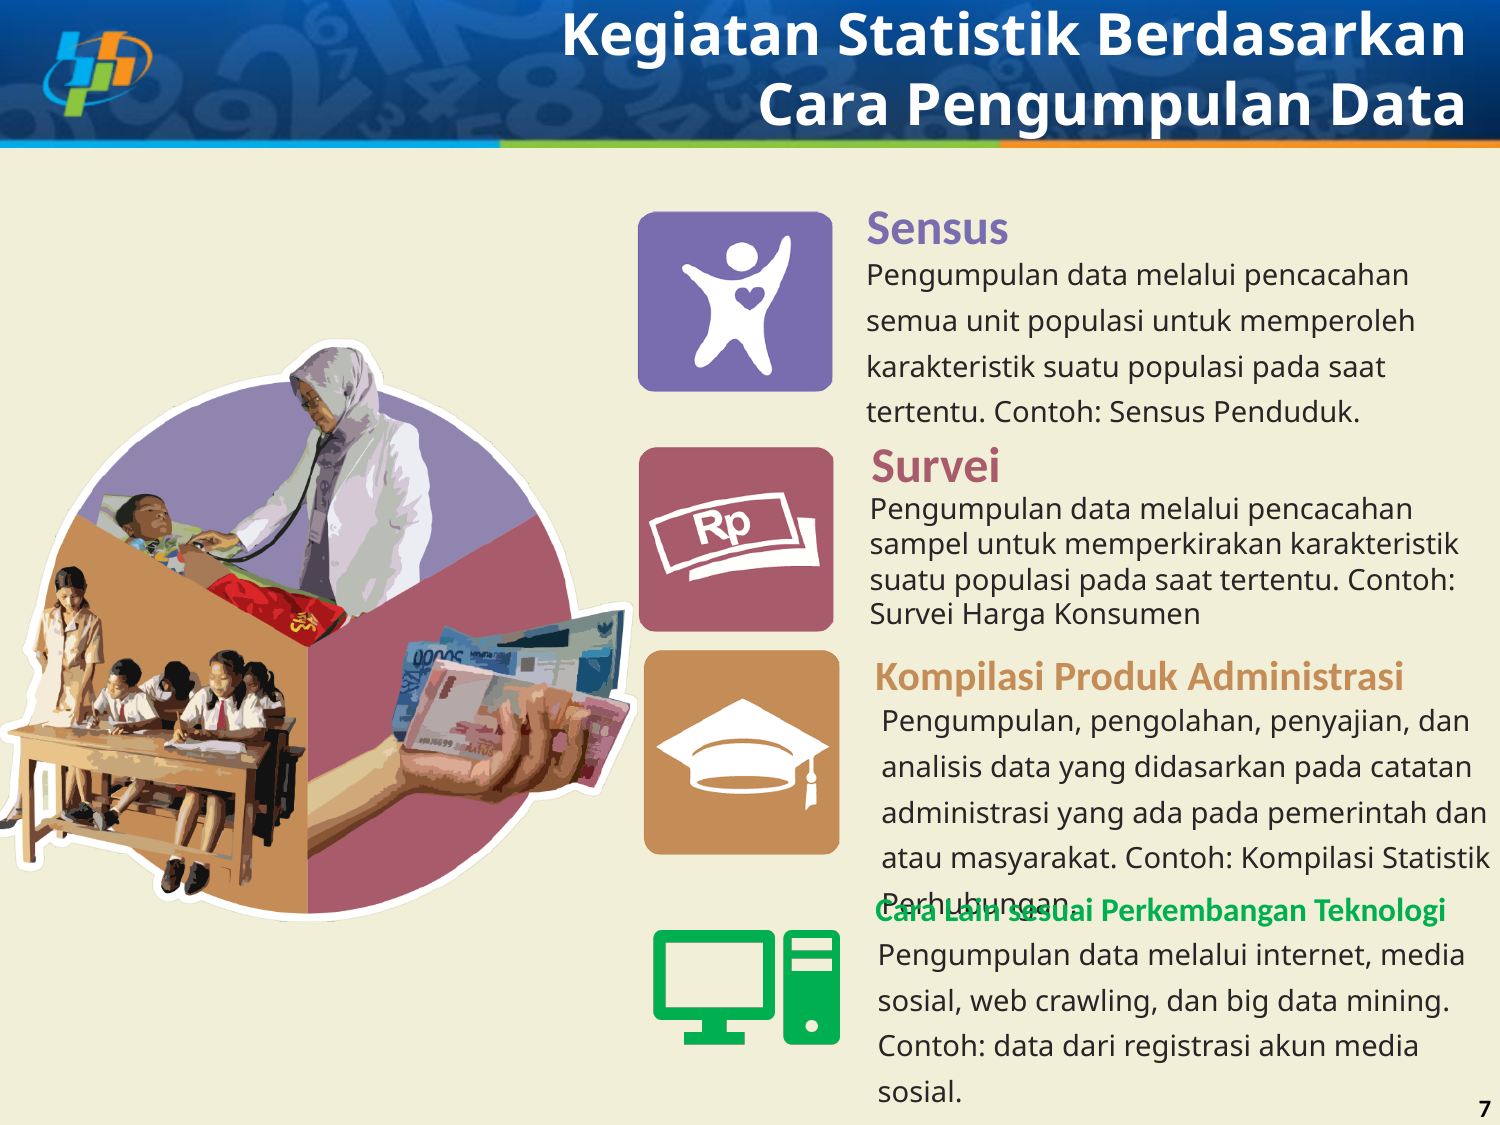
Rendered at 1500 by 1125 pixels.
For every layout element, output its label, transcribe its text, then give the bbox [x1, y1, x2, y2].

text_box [636, 187, 1489, 419]
slide_number 7 [1156, 1091, 1500, 1125]
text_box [648, 880, 1498, 1085]
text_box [643, 640, 1500, 863]
title Kegiatan Statistik Berdasarkan Cara Pengumpulan Data [456, 20, 1483, 114]
picture [0, 338, 638, 922]
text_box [638, 436, 1500, 632]
picture [0, 0, 1500, 148]
